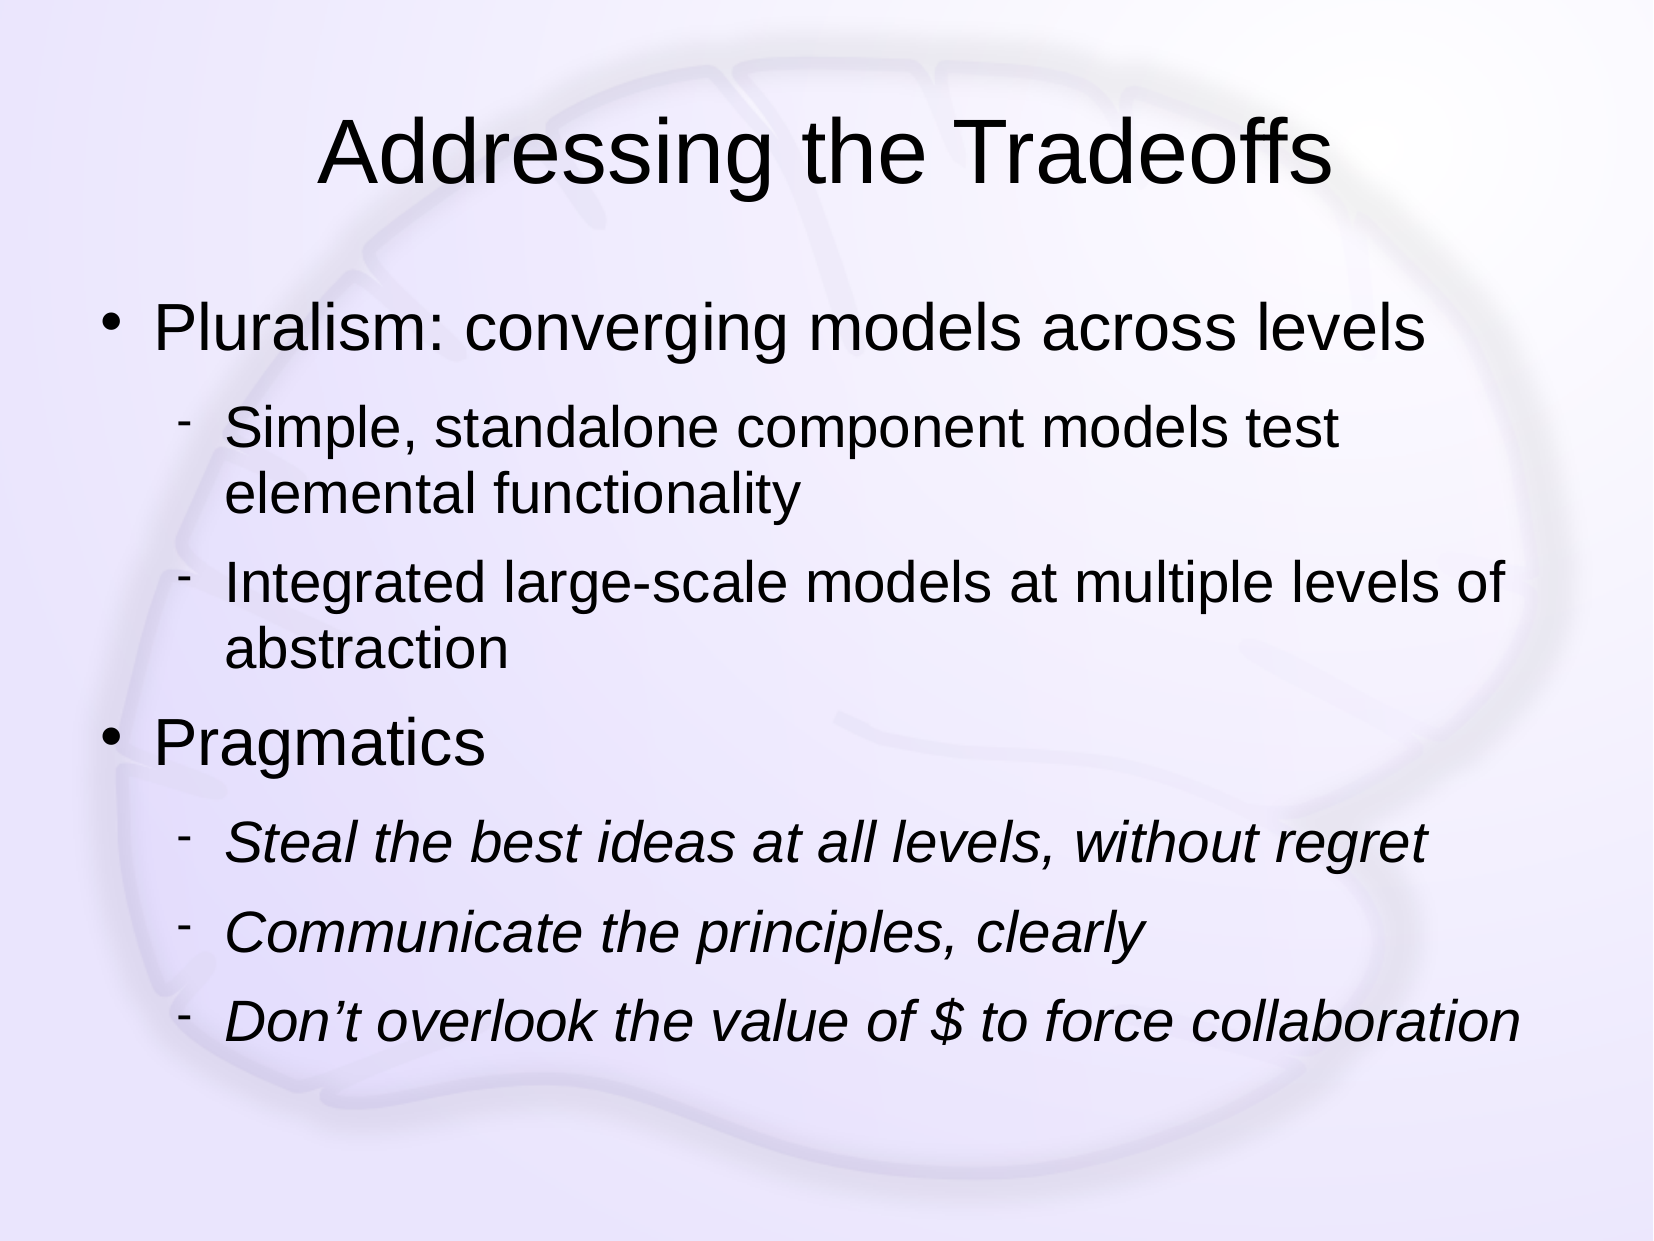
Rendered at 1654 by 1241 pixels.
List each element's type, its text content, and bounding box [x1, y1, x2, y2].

title Addressing the Tradeoffs [82, 49, 1571, 257]
list Pluralism: converging models across levels Simple, standalone component models test elemental functionality Integrated large-scale models at multiple levels of abstraction Pragmatics Steal the best ideas at all levels, without regret Communicate the principles, clearly Don’t overlook the value of $ to force collaboration [82, 290, 1571, 1110]
picture [0, 0, 1654, 1241]
